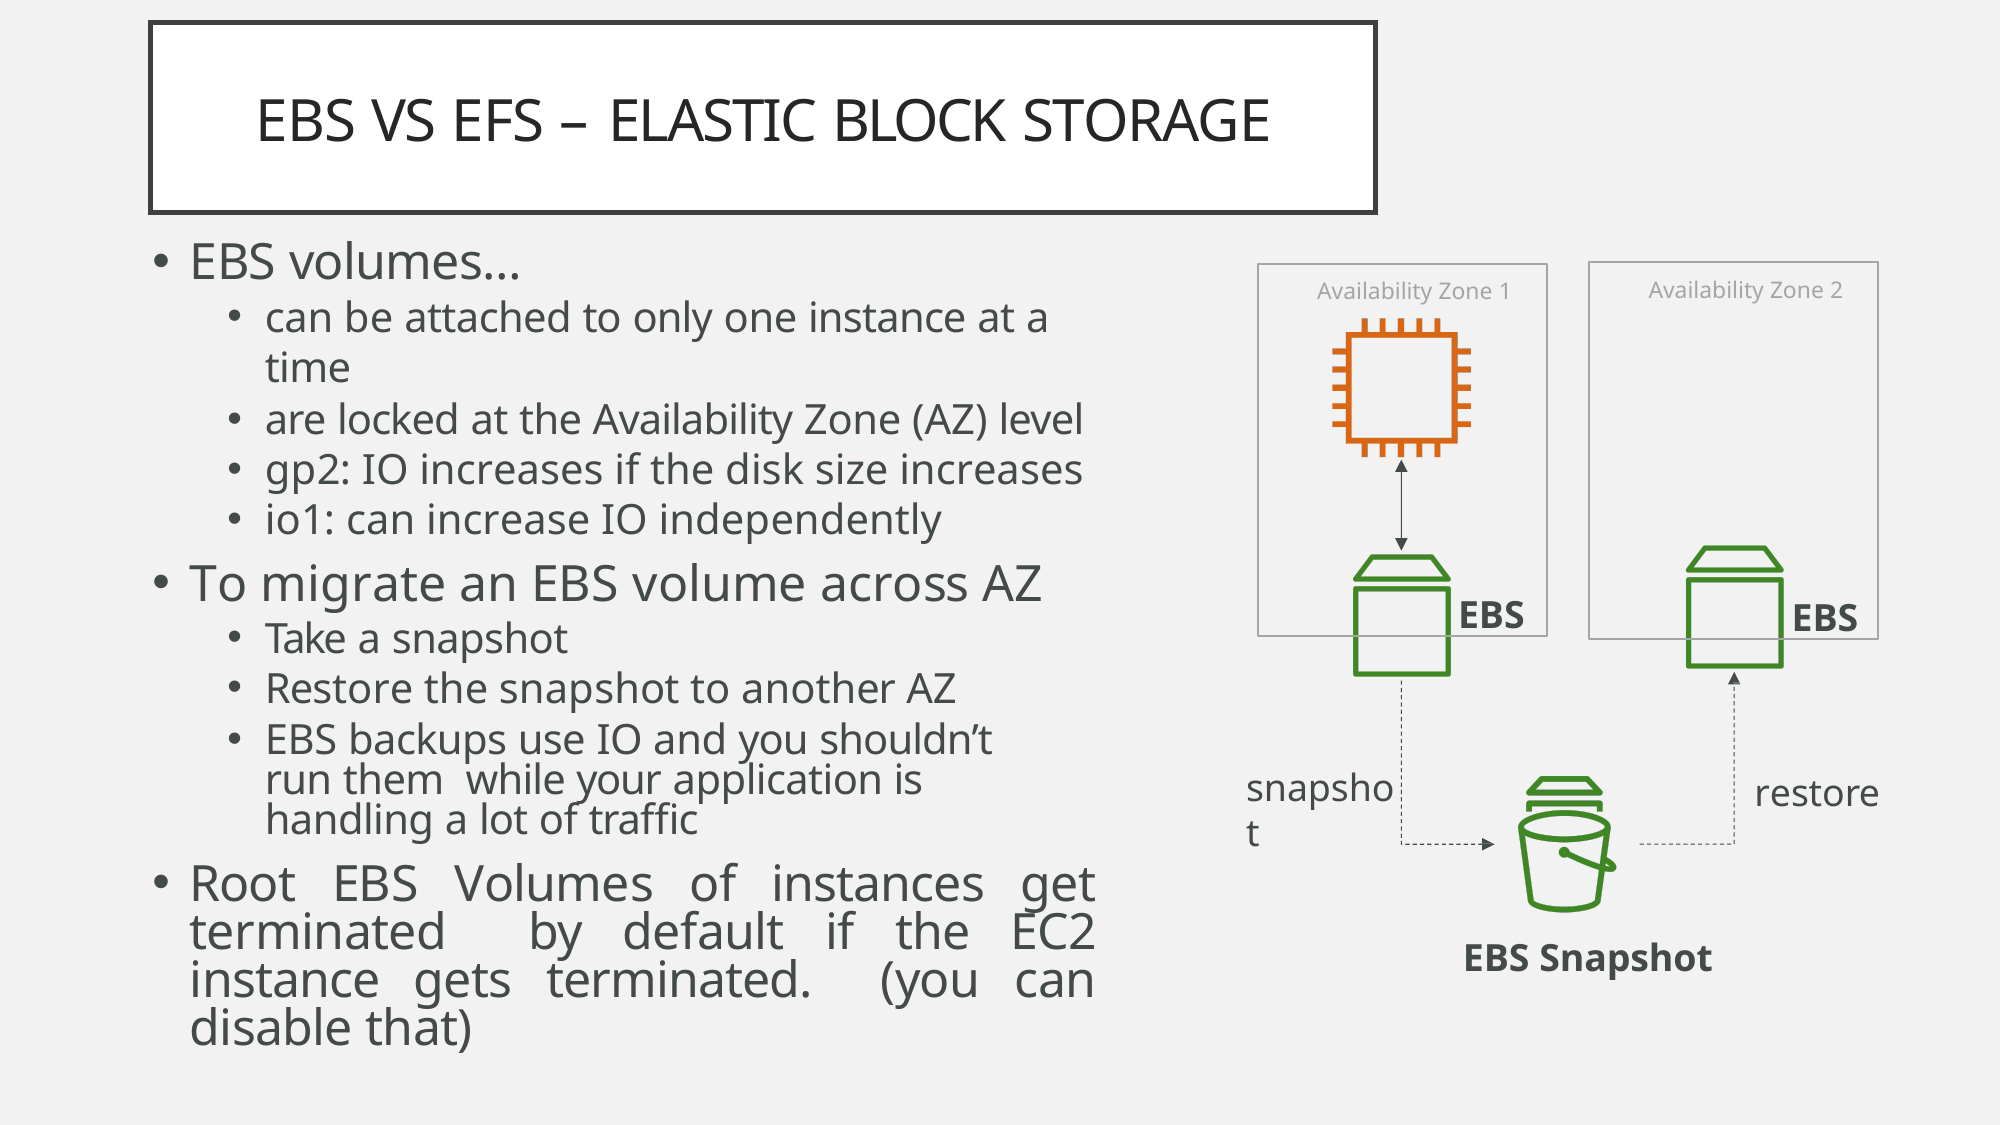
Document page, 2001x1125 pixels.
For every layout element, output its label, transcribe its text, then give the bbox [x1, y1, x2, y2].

text_box EBS volumes… can be attached to only one instance at a time are locked at the Availability Zone (AZ) level gp2: IO increases if the disk size increases io1: can increase IO independently To migrate an EBS volume across AZ Take a snapshot Restore the snapshot to another AZ EBS backups use IO and you shouldn’t run them while your application is handling a lot of traffic Root EBS Volumes of instances get terminated by default if the EC2 instance gets terminated. (you can disable that) [150, 227, 1098, 1056]
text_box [1329, 315, 1800, 917]
text_box Availability Zone 2 EBS [1589, 262, 1879, 640]
text_box Availability Zone 1 EBS [1257, 263, 1547, 637]
text_box snapshot [1243, 761, 1329, 854]
text_box restore [1800, 766, 1892, 814]
text_box EBS Snapshot [1460, 931, 1753, 979]
title EBS vs EFS – Elastic Block Storage [148, 20, 1378, 215]
